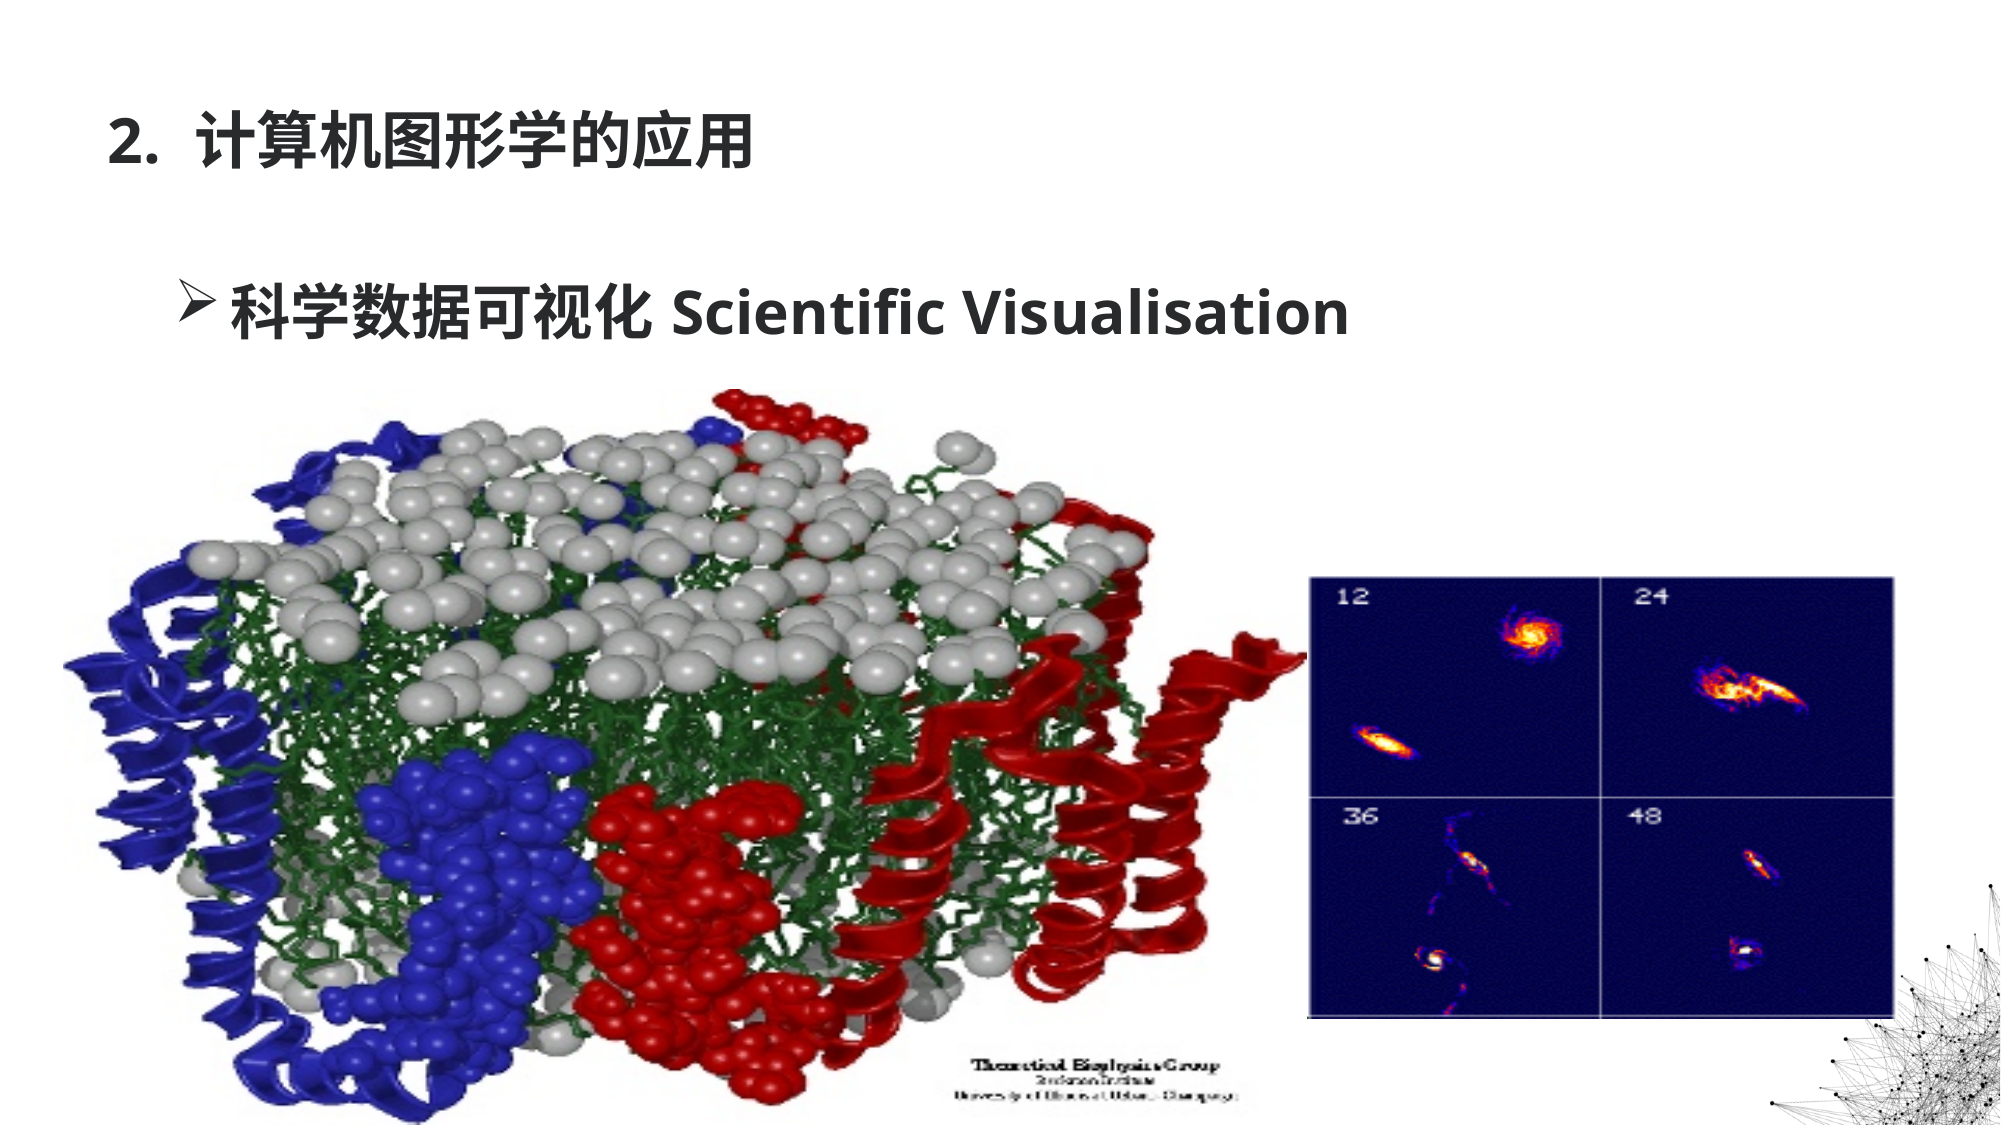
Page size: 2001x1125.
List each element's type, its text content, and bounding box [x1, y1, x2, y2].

title 2. 计算机图形学的应用 [99, 44, 1901, 234]
list 科学数据可视化Scientific Visualisation [97, 231, 1899, 1125]
picture [1899, 882, 2001, 1125]
picture [62, 389, 1898, 1125]
